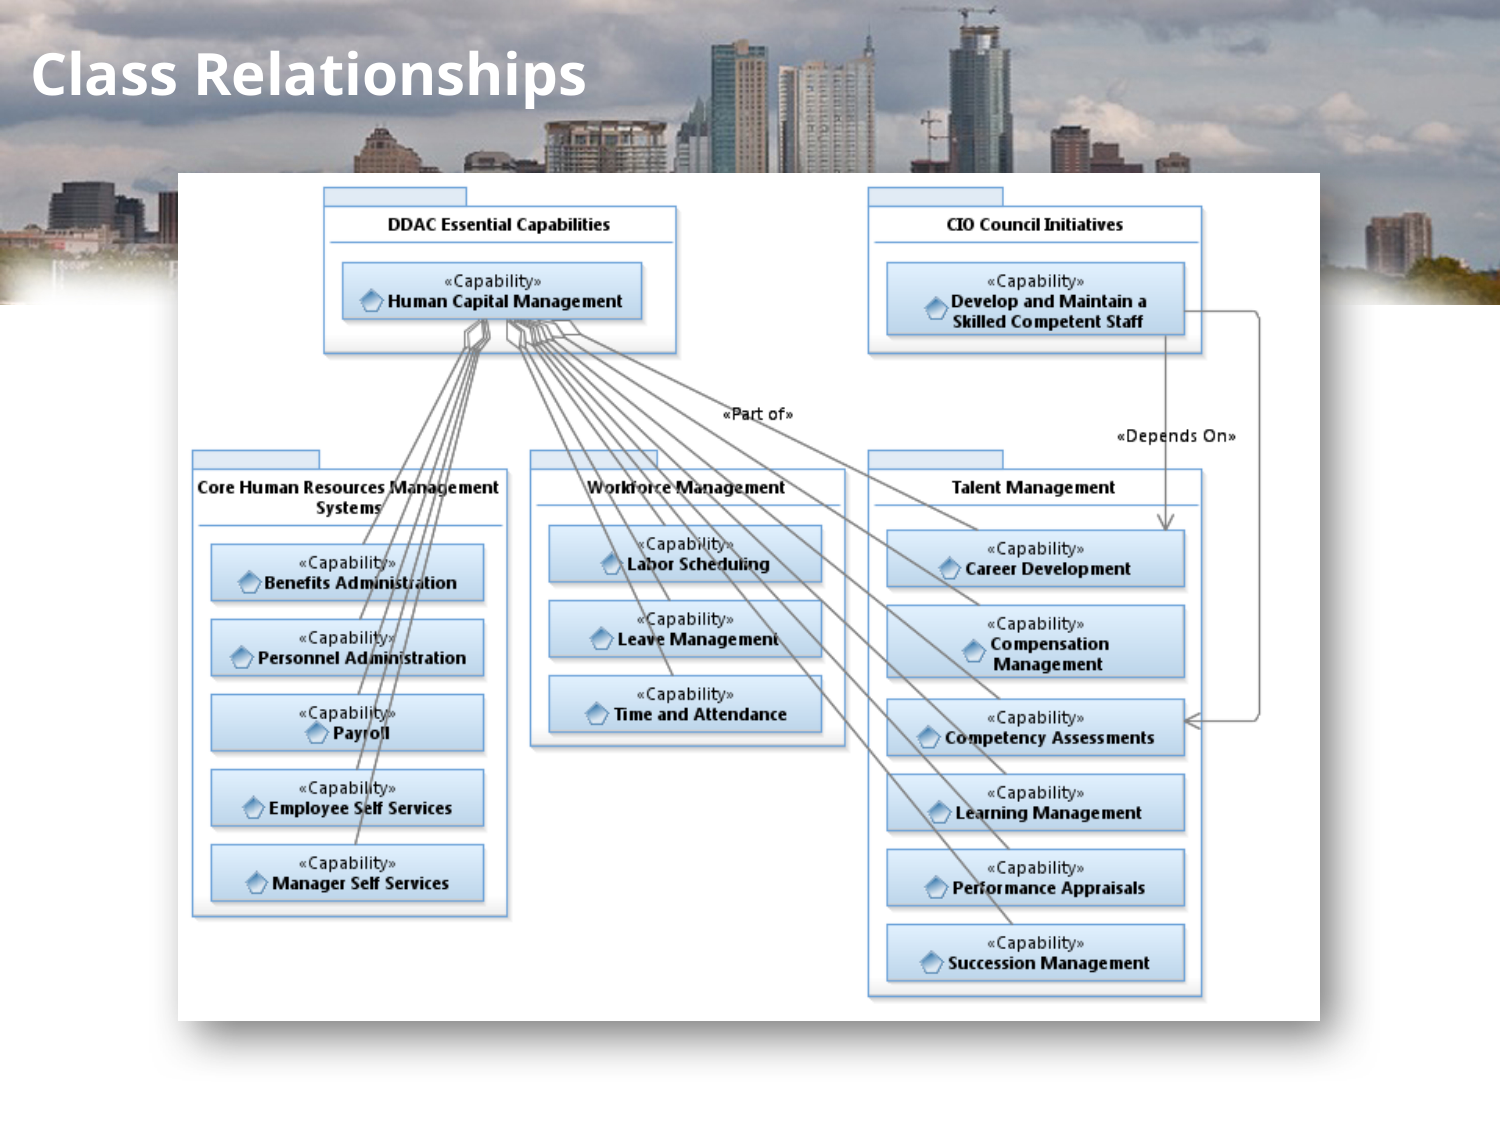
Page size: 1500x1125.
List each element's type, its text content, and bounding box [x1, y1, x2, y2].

picture [0, 0, 1500, 1021]
title Class Relationships [29, 38, 1500, 117]
